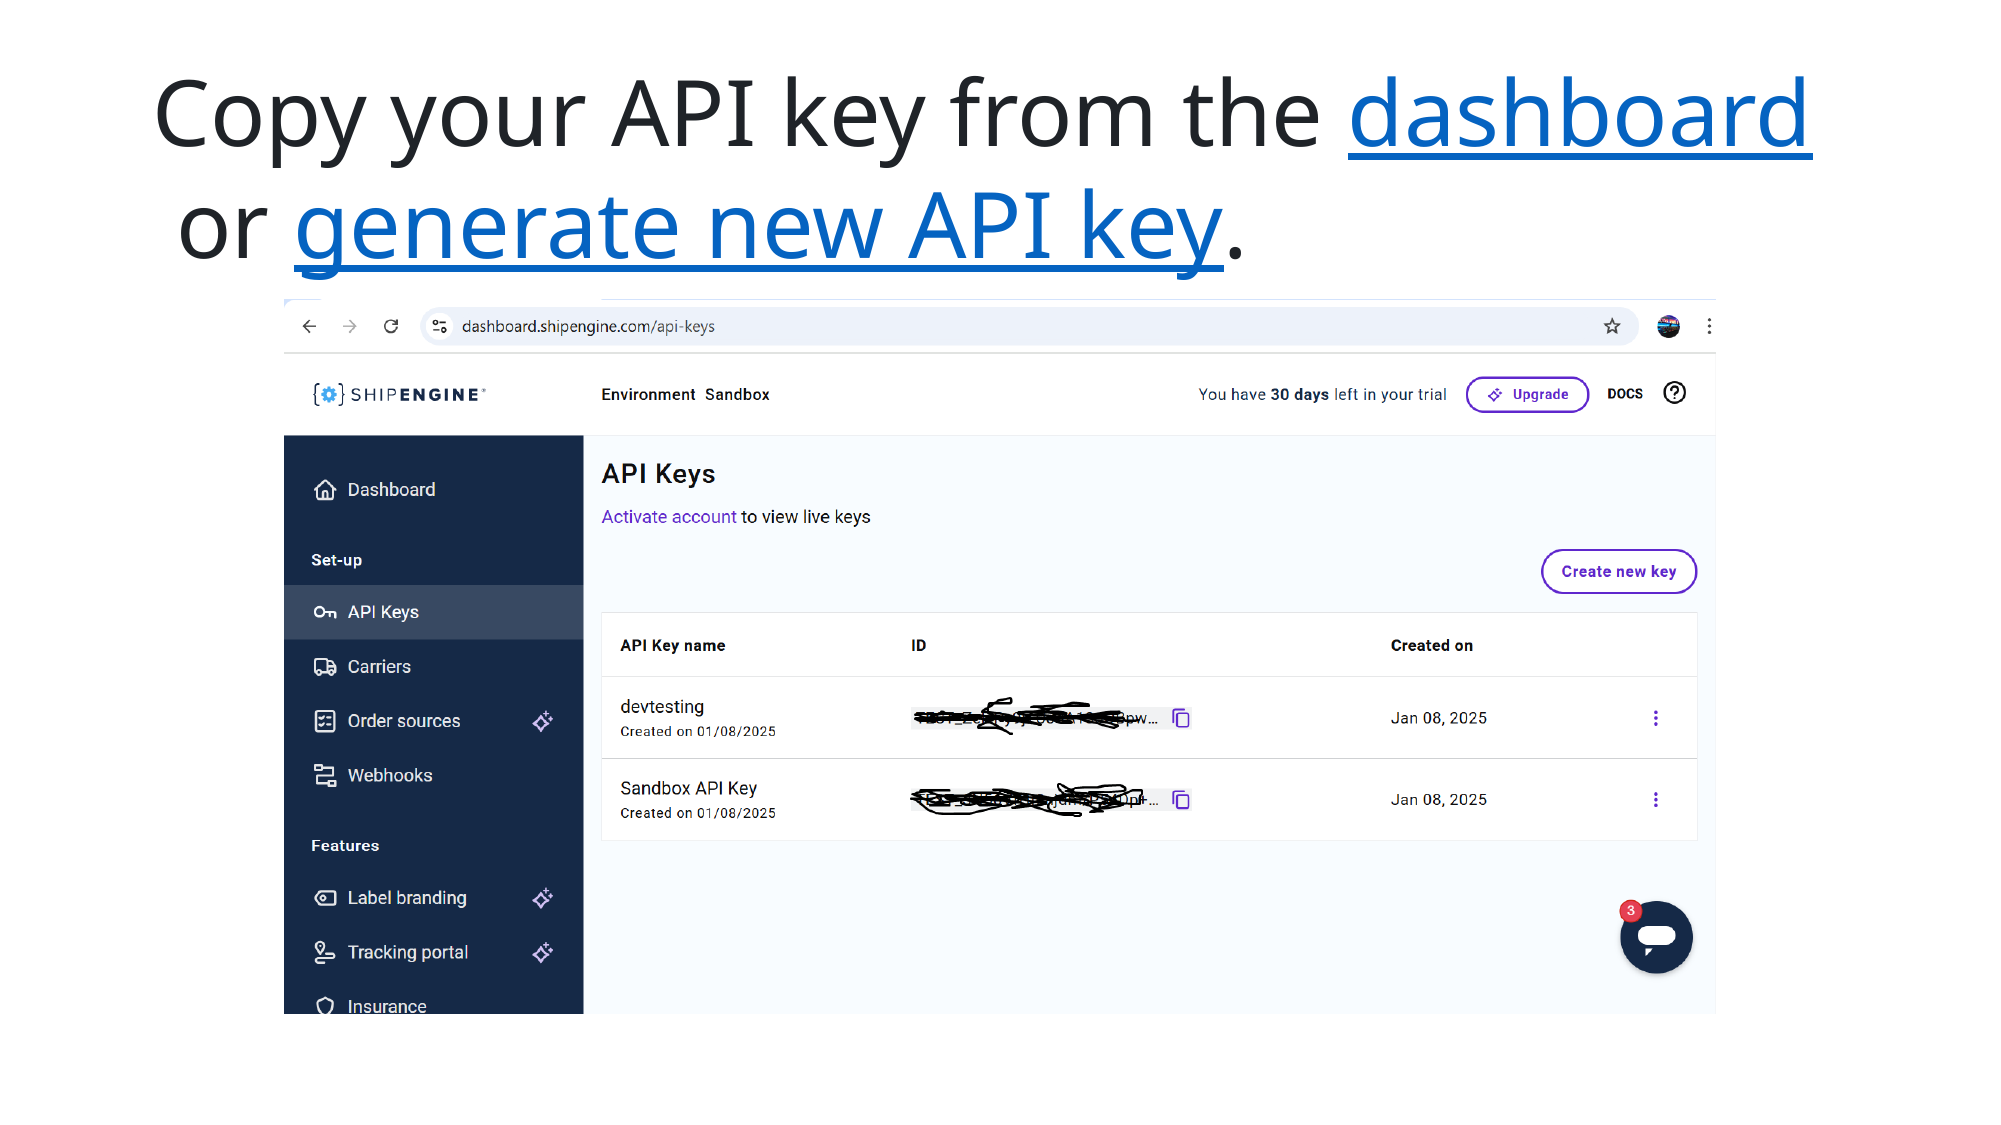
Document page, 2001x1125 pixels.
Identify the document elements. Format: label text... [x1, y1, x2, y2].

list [284, 299, 1716, 1014]
title Copy your API key from the dashboard or generate new API key. [137, 59, 1863, 278]
